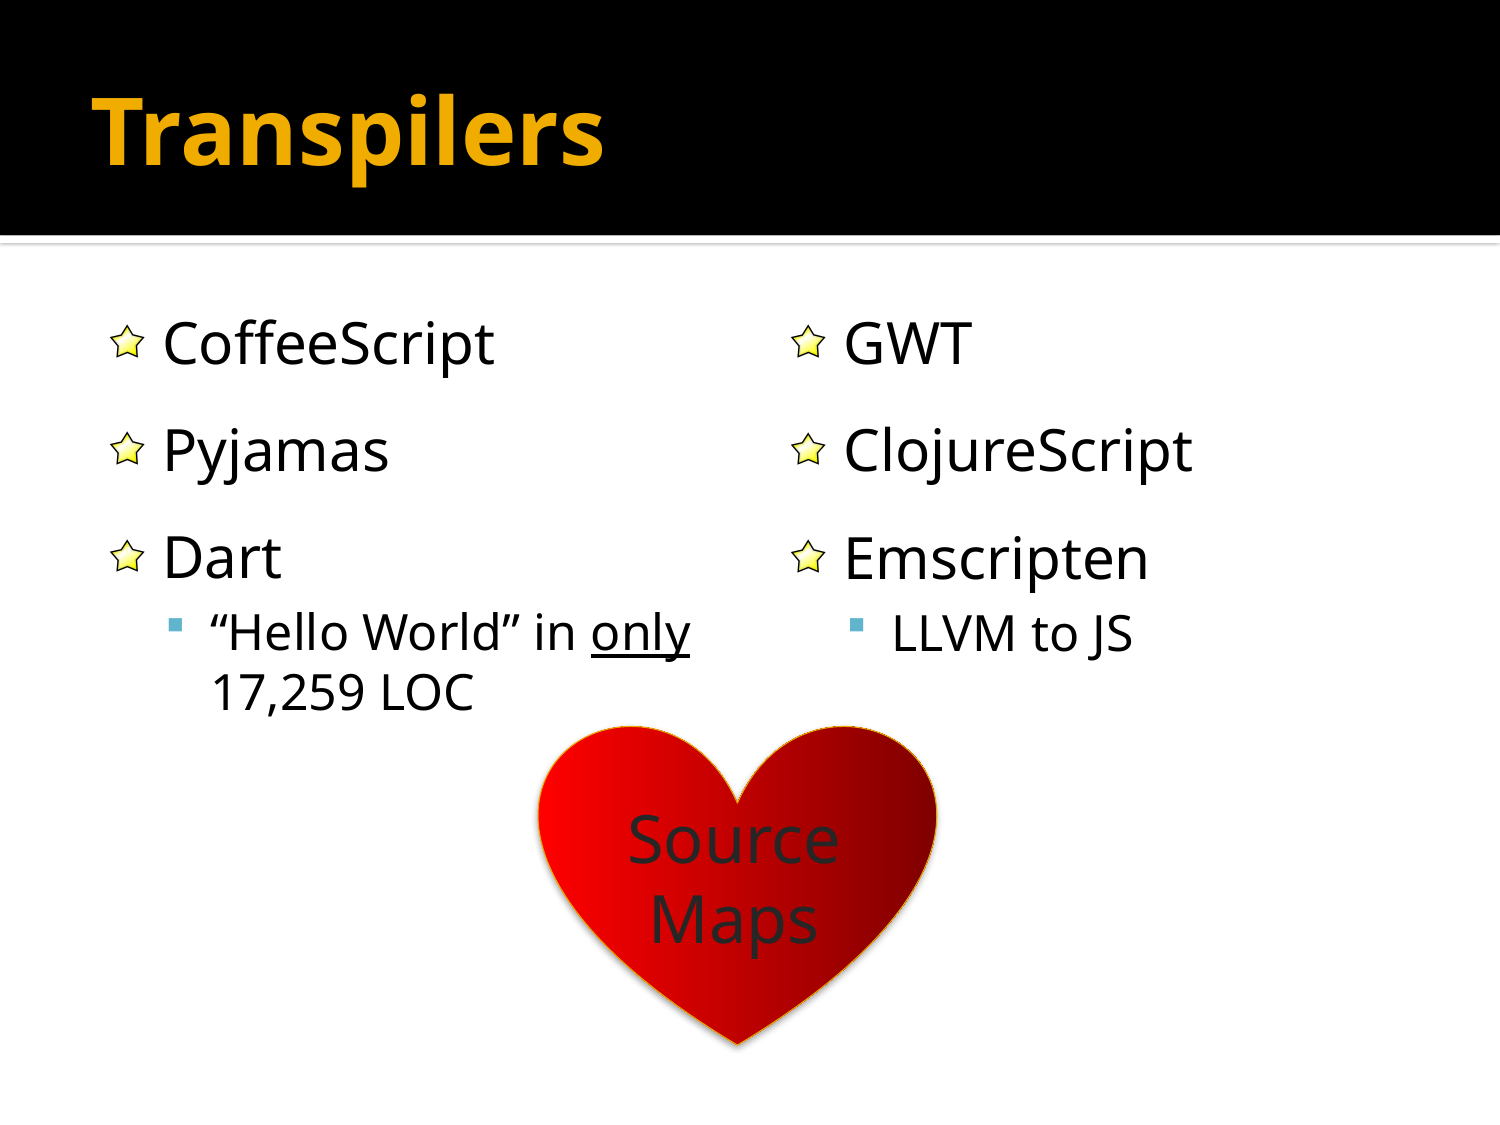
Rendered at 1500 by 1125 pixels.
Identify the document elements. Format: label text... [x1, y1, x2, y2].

list CoffeeScript Pyjamas Dart “Hello World” in only 17,259 LOC [75, 291, 738, 1050]
list GWT ClojureScript Emscripten LLVM to JS [762, 291, 1425, 1050]
picture [790, 432, 824, 465]
picture [790, 324, 824, 358]
picture [109, 431, 143, 465]
picture [790, 539, 824, 573]
picture [109, 539, 143, 572]
picture [109, 324, 143, 358]
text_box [539, 722, 936, 1046]
title Transpilers [75, 24, 1425, 231]
